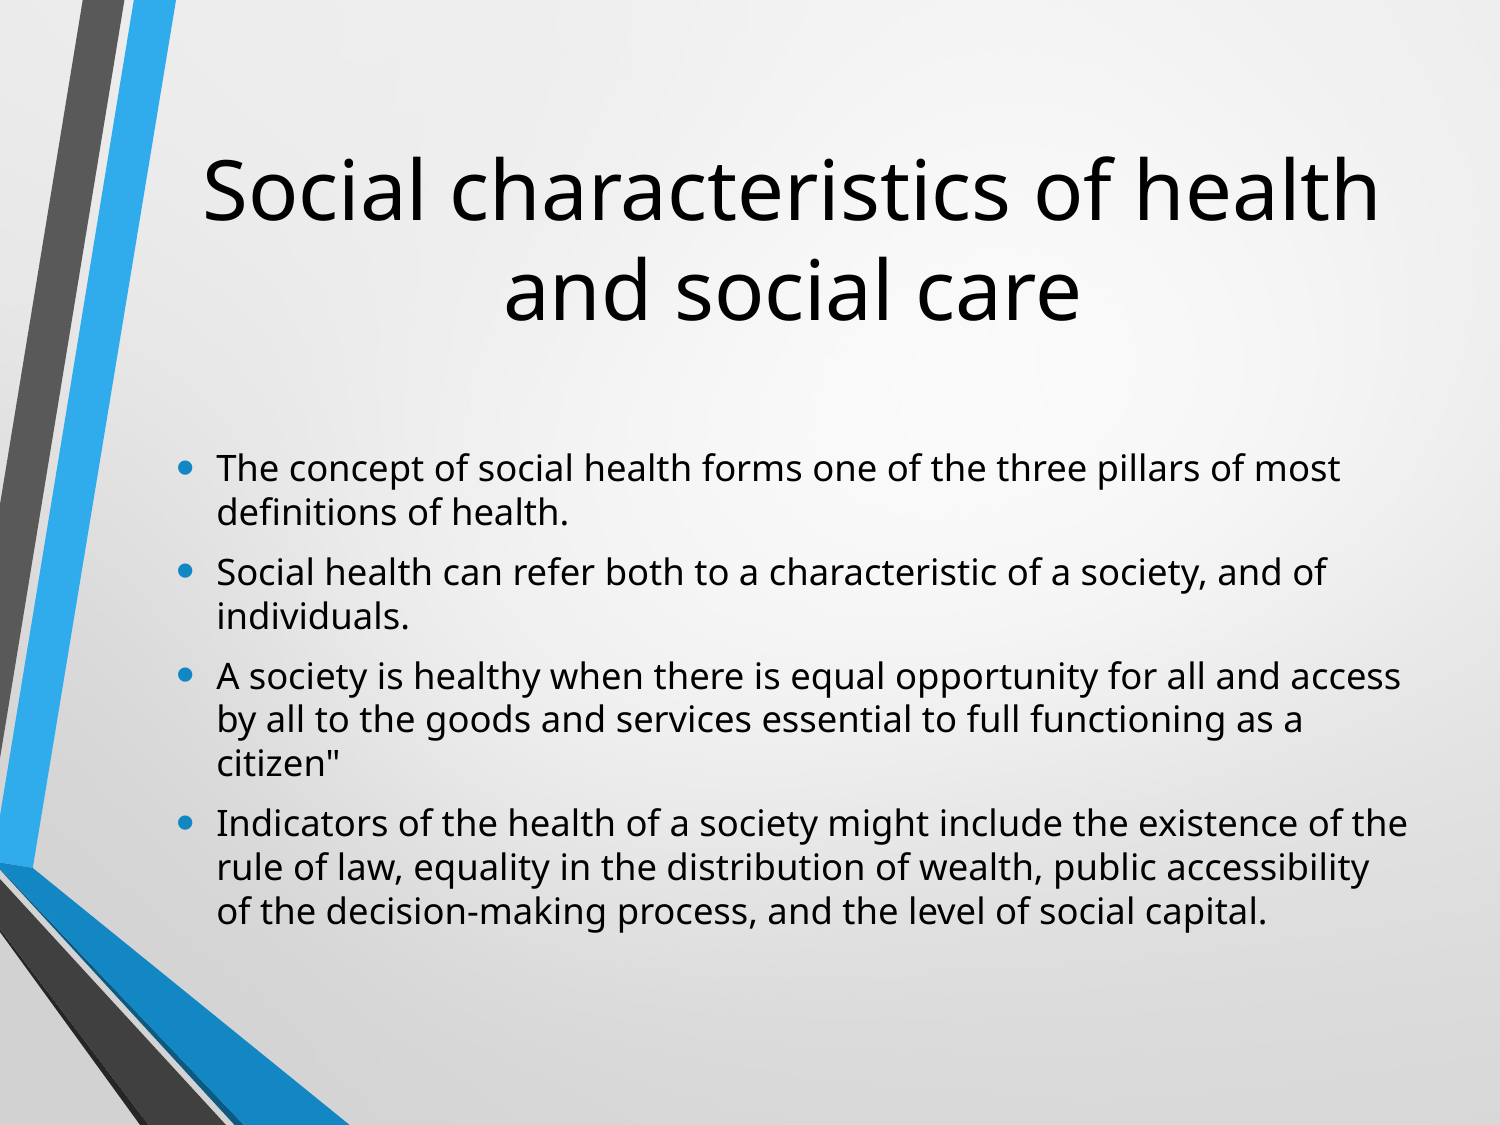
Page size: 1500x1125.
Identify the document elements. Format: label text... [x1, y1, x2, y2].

list The concept of social health forms one of the three pillars of most definitions of health. Social health can refer both to a characteristic of a society, and of individuals. A society is healthy when there is equal opportunity for all and access by all to the goods and services essential to full functioning as a citizen" Indicators of the health of a society might include the existence of the rule of law, equality in the distribution of wealth, public accessibility of the decision-making process, and the level of social capital. [161, 437, 1425, 985]
title Social characteristics of health and social care [161, 75, 1425, 400]
